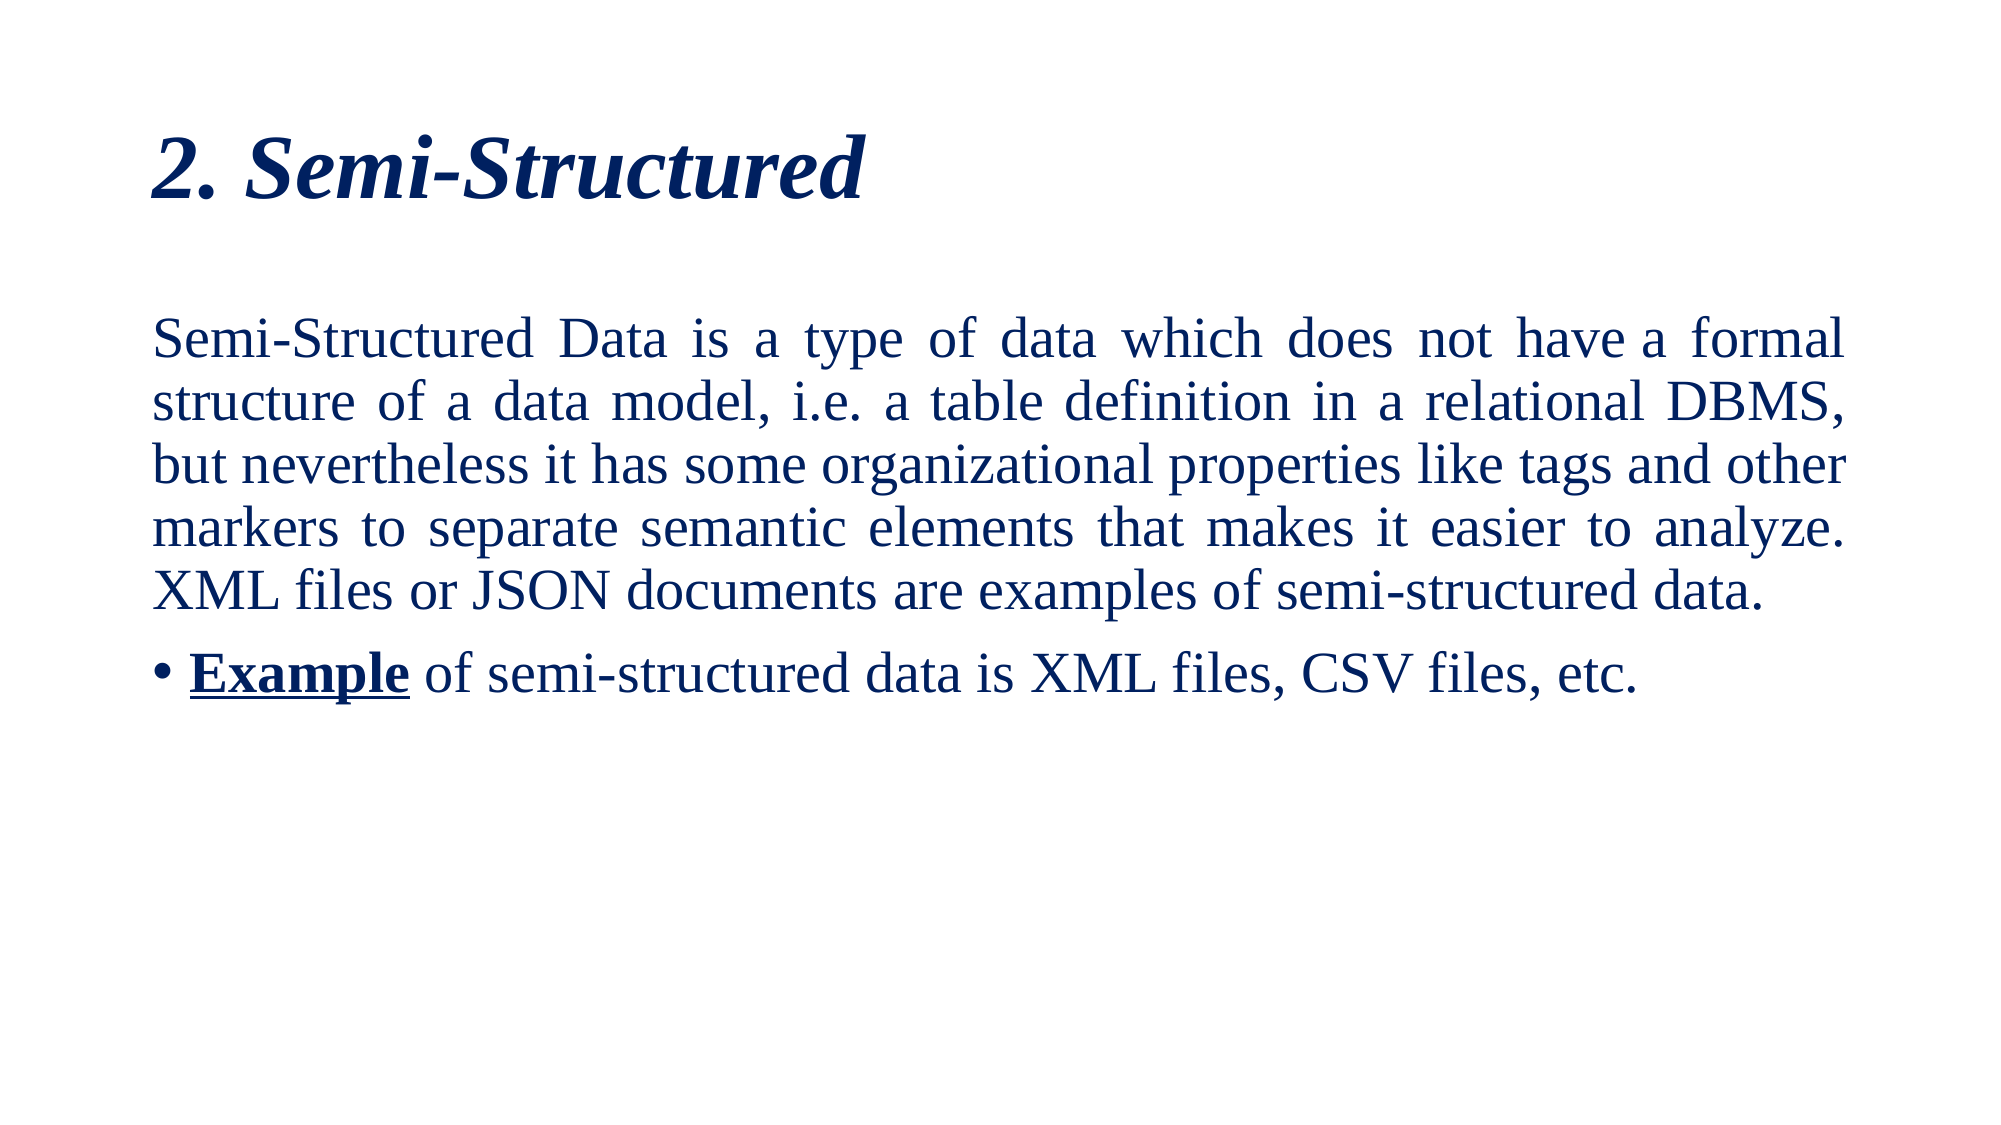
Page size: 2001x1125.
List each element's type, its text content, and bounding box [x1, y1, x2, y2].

list Semi-Structured Data is a type of data which does not have a formal structure of a data model, i.e. a table definition in a relational DBMS, but nevertheless it has some organizational properties like tags and other markers to separate semantic elements that makes it easier to analyze. XML files or JSON documents are examples of semi-structured data. Example of semi-structured data is XML files, CSV files, etc. [137, 299, 1863, 1014]
title 2. Semi-Structured [137, 59, 1863, 278]
